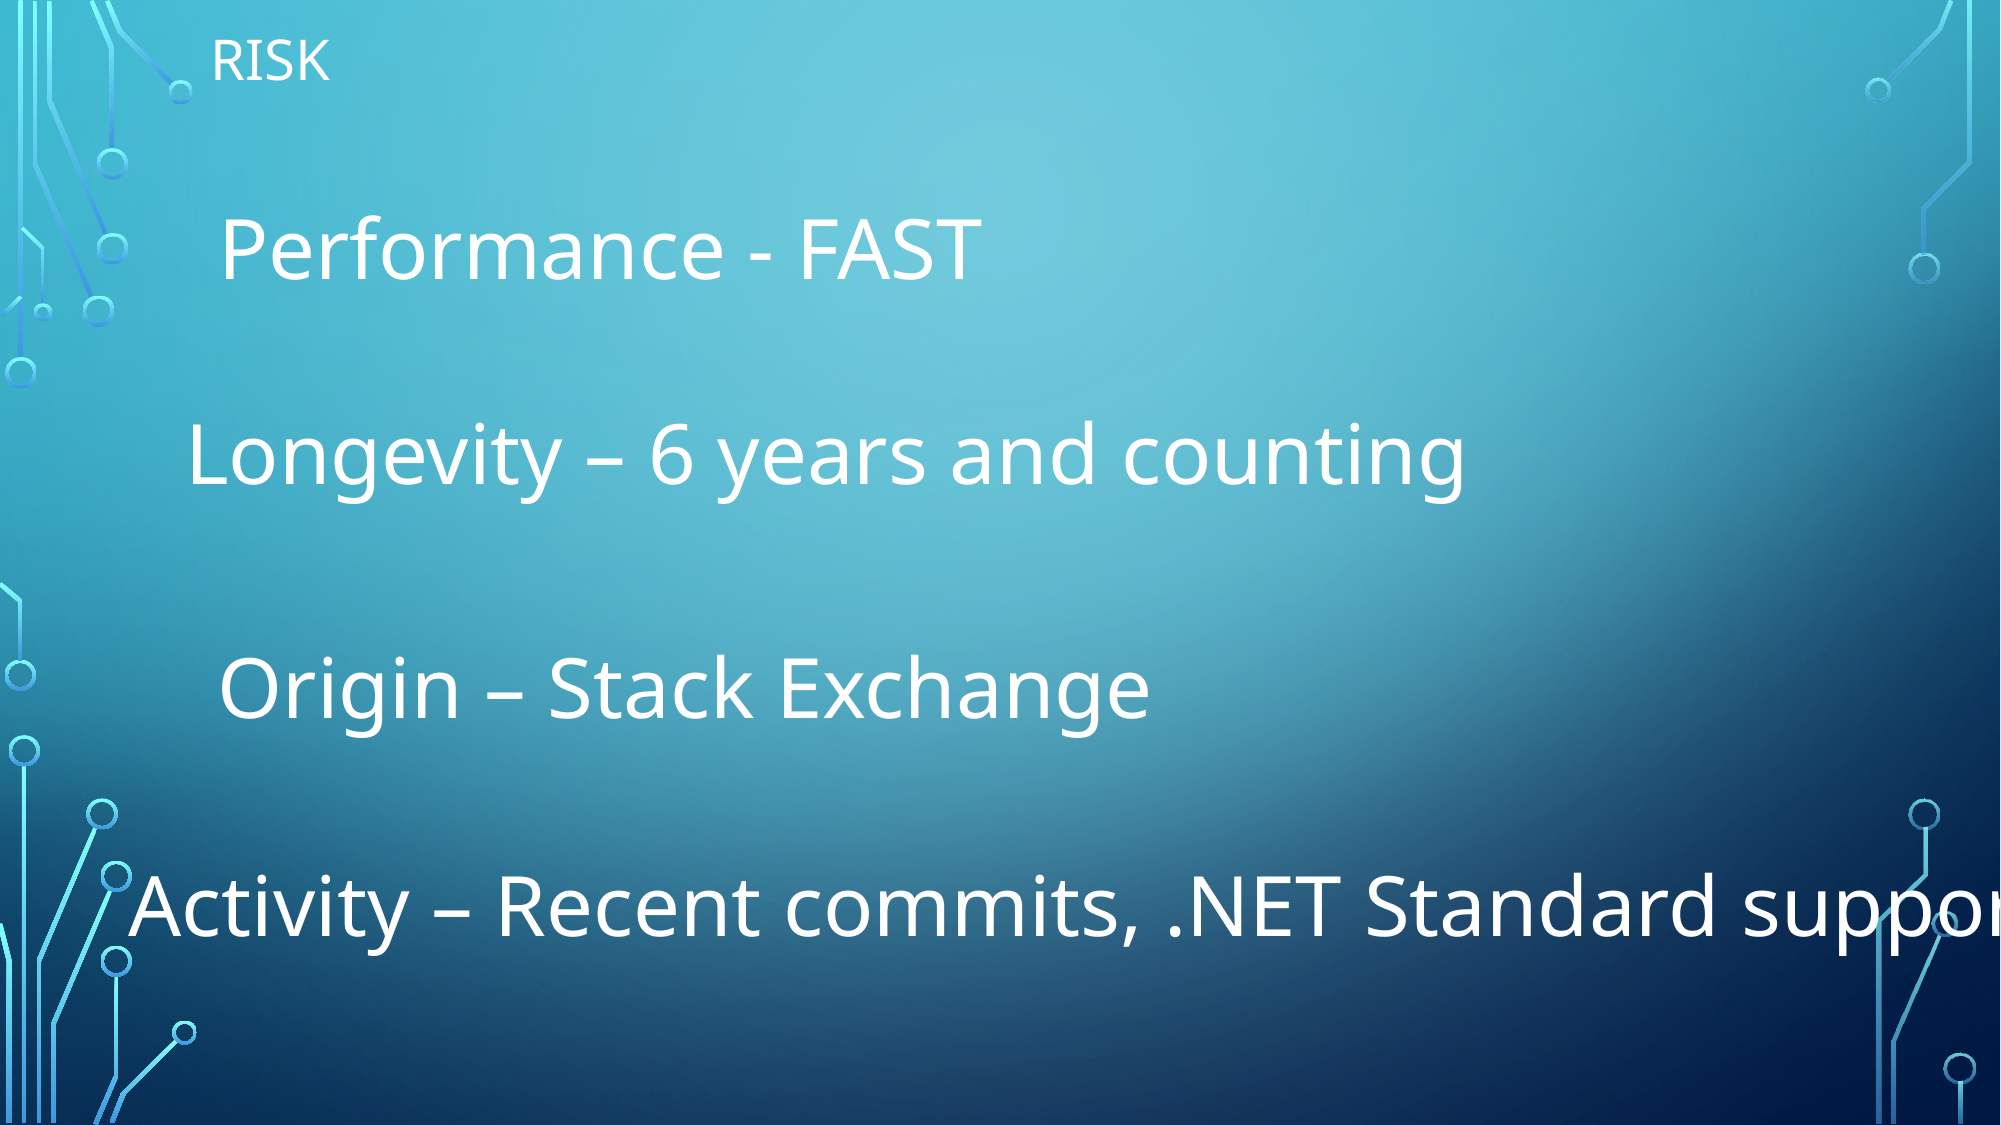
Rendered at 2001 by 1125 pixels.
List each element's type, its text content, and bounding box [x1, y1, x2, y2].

text_box Longevity – 6 years and counting [170, 393, 1484, 509]
title Risk [195, 24, 1854, 101]
text_box Performance - FAST [203, 189, 999, 304]
text_box Activity – Recent commits, .NET Standard support [114, 845, 2000, 961]
text_box Origin – Stack Exchange [203, 627, 1169, 743]
